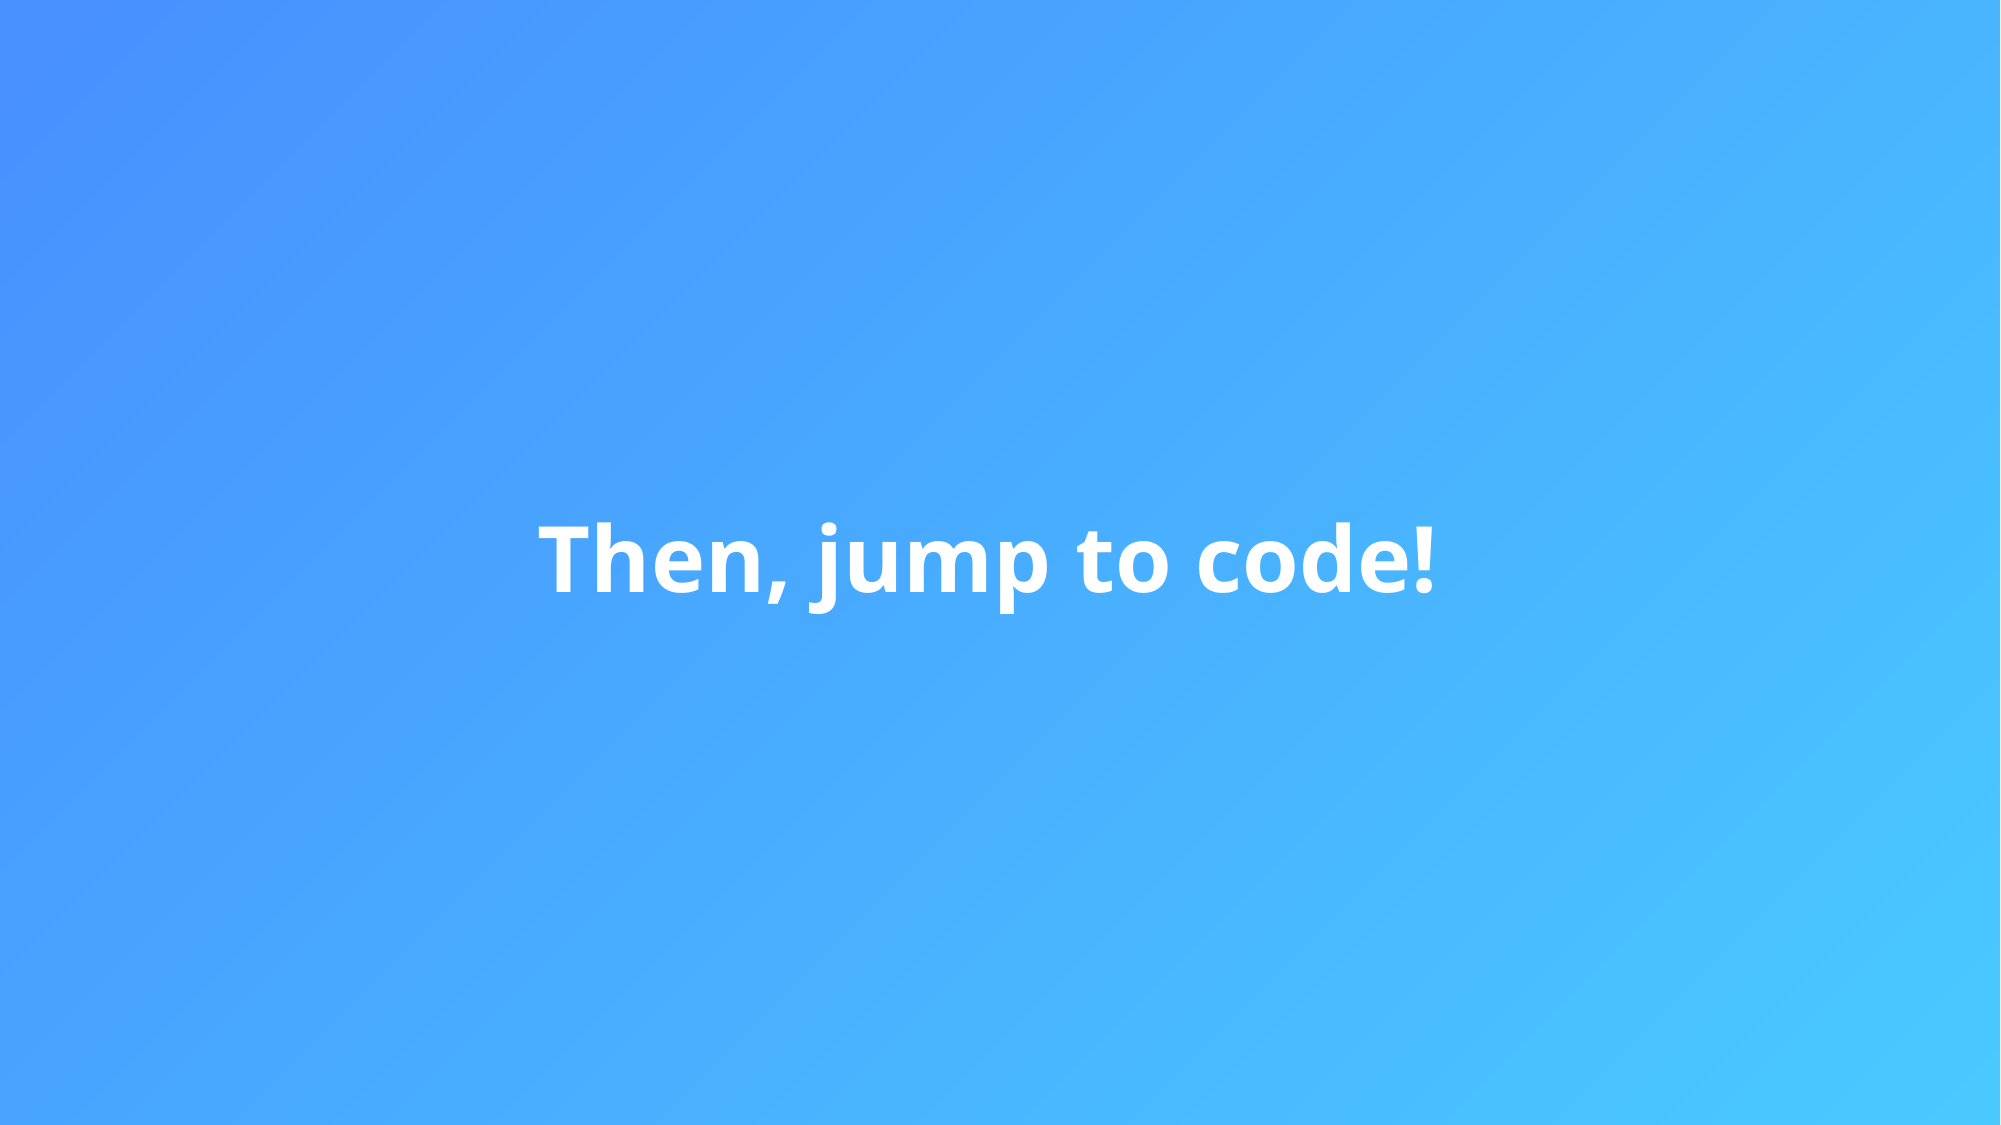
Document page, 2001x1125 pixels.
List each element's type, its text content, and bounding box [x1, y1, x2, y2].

text_box [0, 0, 2000, 1125]
title Then, jump to code! [137, 453, 1863, 672]
